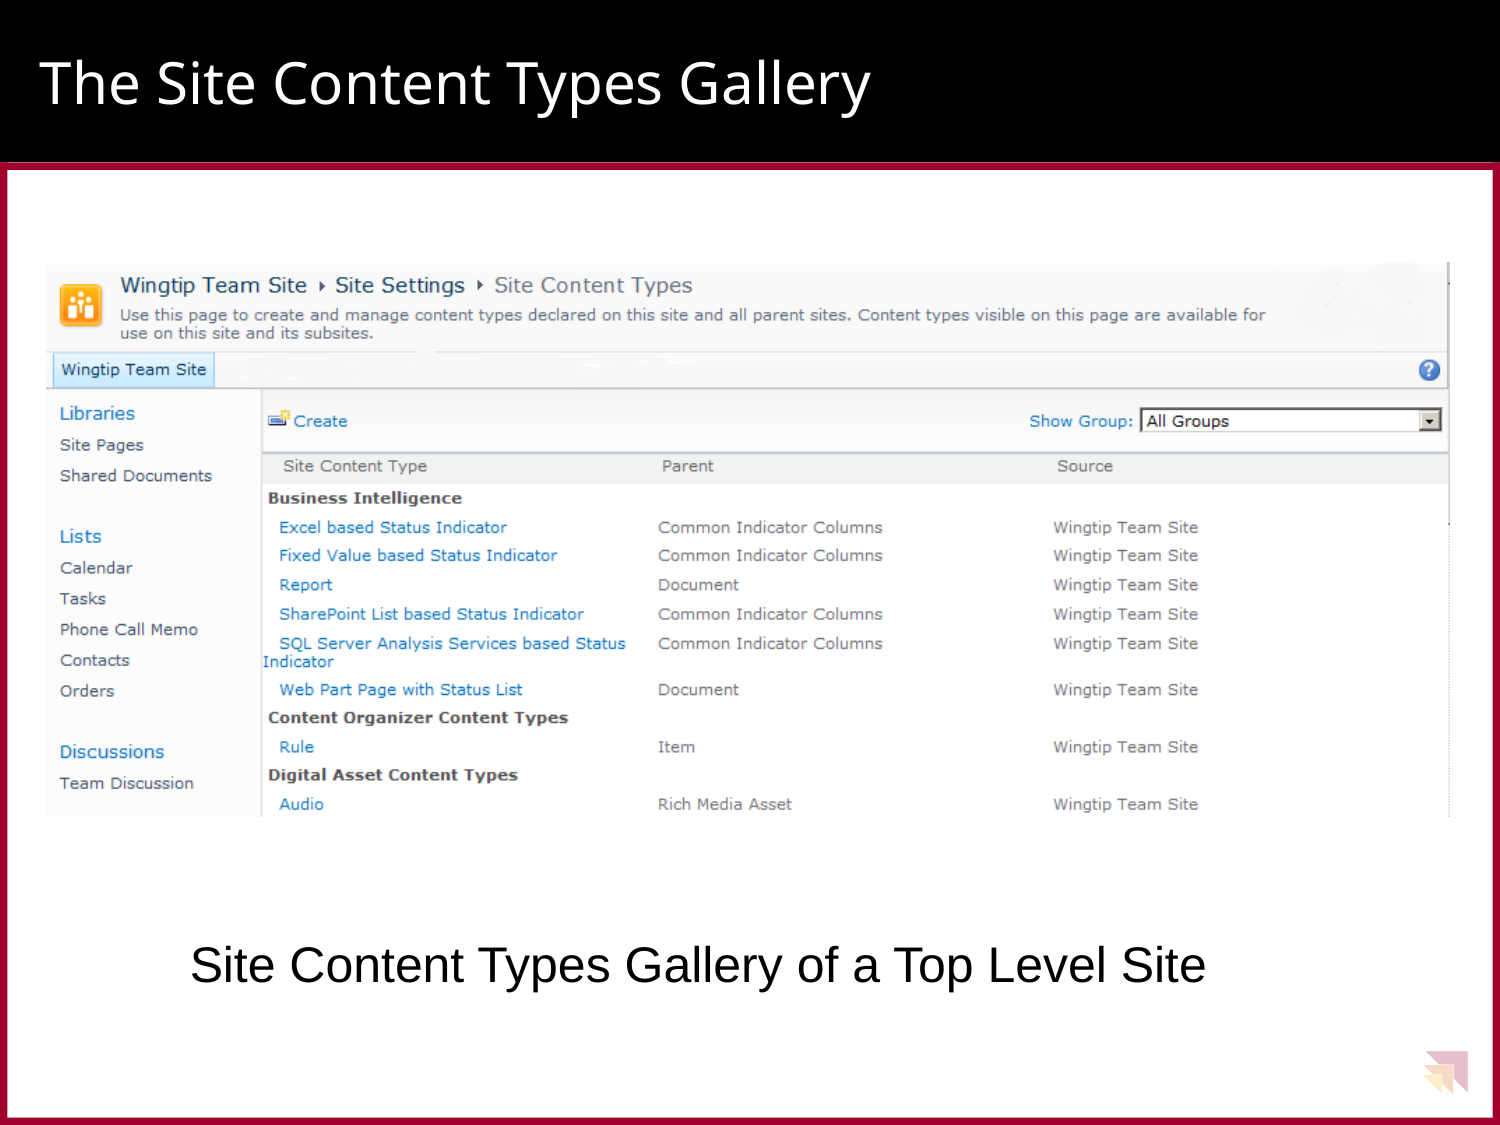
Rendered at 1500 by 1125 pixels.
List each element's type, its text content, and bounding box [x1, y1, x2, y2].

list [45, 262, 1450, 818]
text_box Site Content Types Gallery of a Top Level Site [174, 924, 1250, 1000]
title The Site Content Types Gallery [24, 12, 1438, 150]
